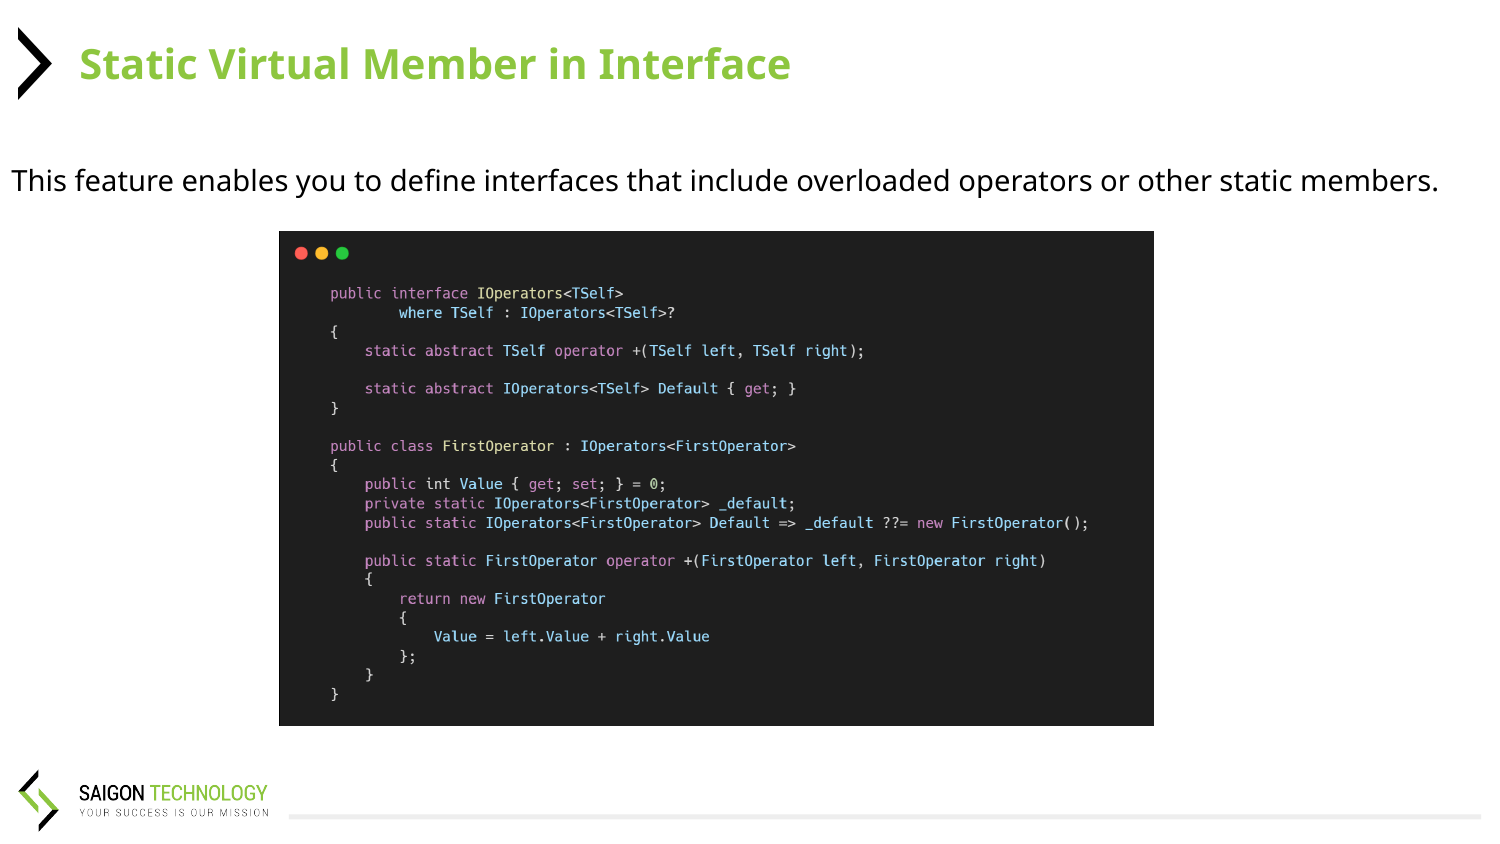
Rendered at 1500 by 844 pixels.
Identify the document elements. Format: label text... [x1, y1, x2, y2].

picture [18, 27, 53, 100]
picture [279, 231, 1154, 726]
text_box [18, 768, 1482, 833]
text_box Static Virtual Member in Interface [64, 23, 990, 104]
text_box This feature enables you to define interfaces that include overloaded operators or other static members. [0, 154, 1456, 205]
